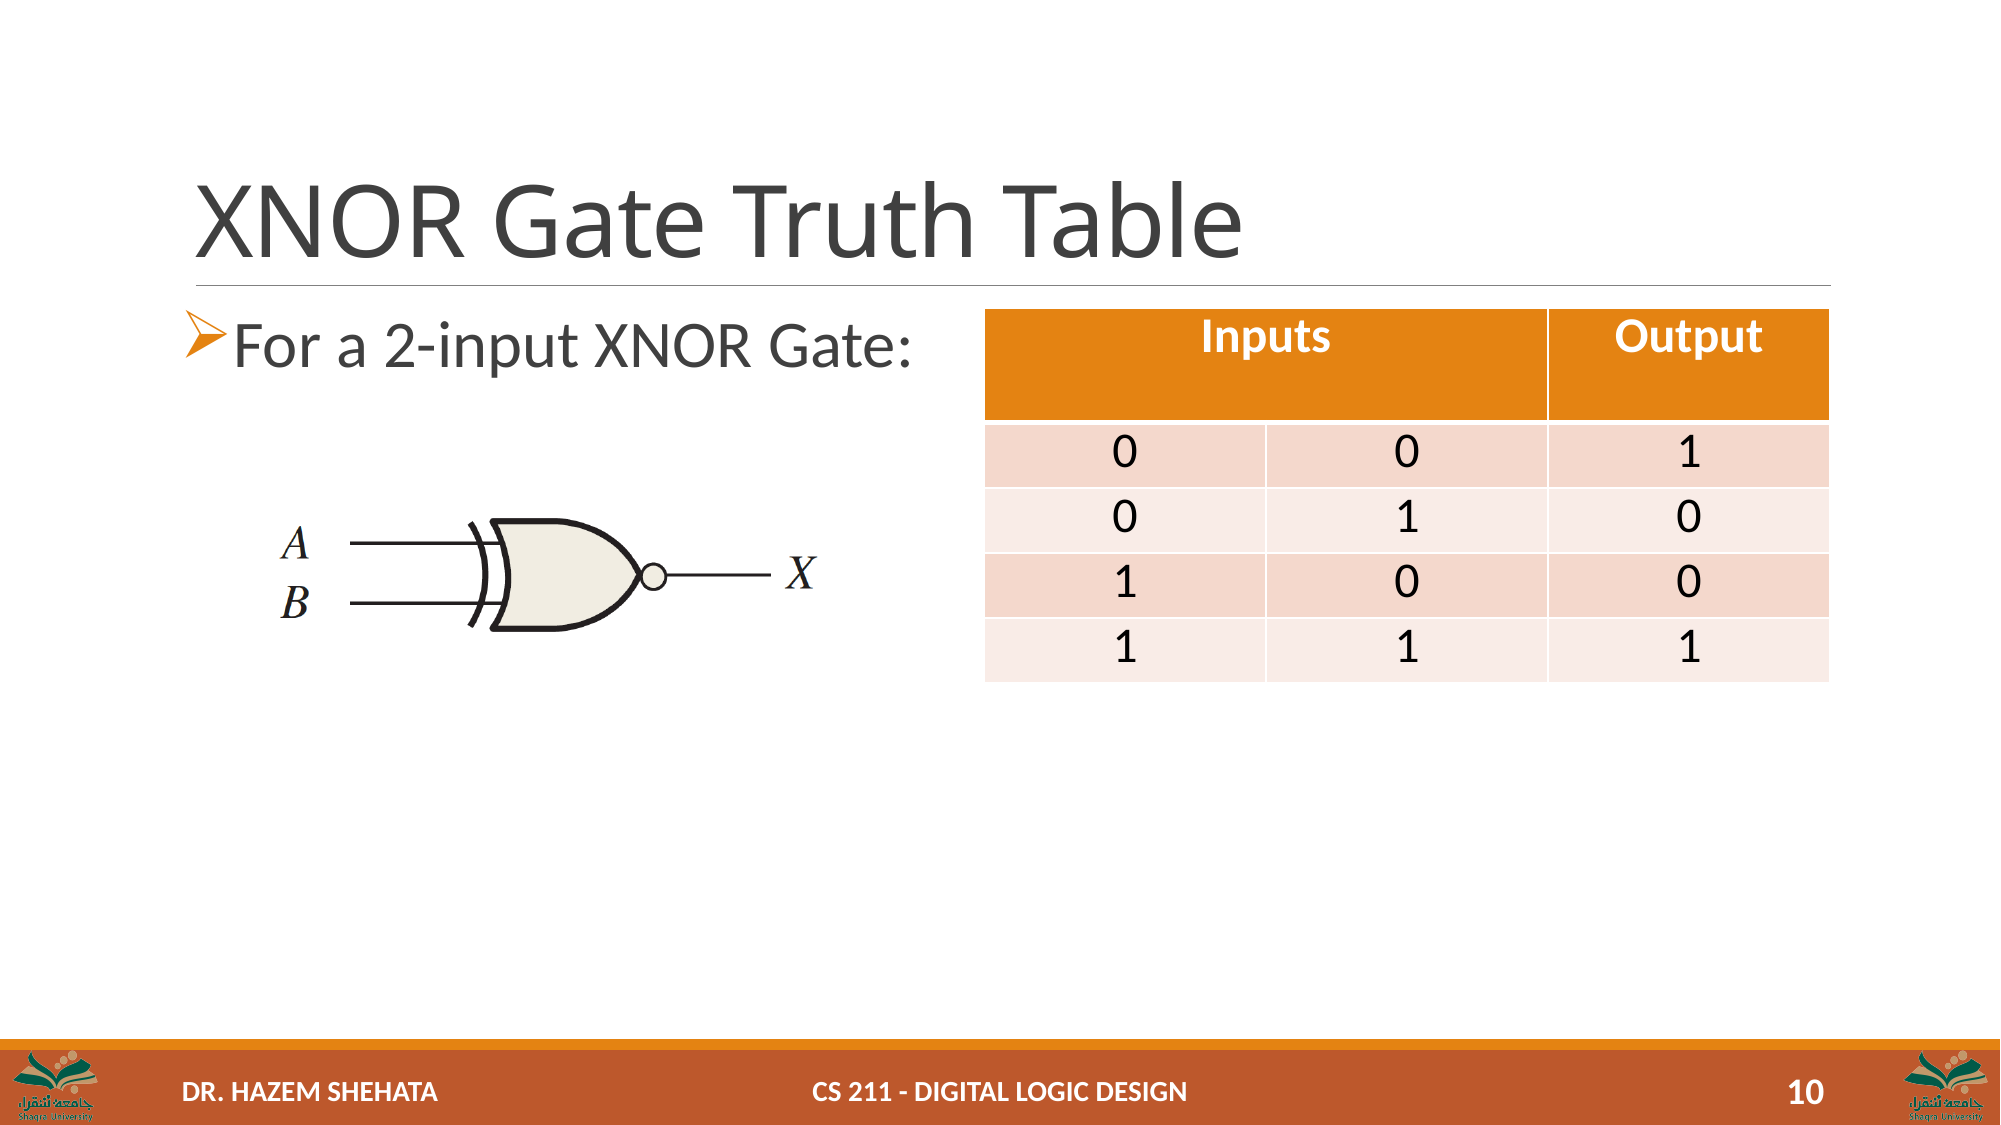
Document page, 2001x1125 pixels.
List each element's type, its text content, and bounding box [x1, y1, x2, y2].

picture [0, 1050, 111, 1125]
picture [1890, 1049, 2001, 1125]
list For a 2-input XNOR Gate: [180, 302, 1830, 1038]
title XNOR Gate Truth Table [180, 47, 1830, 285]
slide_number 10 [1624, 1059, 1840, 1120]
footer CS 211 - Digital Logic Design [604, 1059, 1396, 1120]
picture [272, 511, 823, 640]
